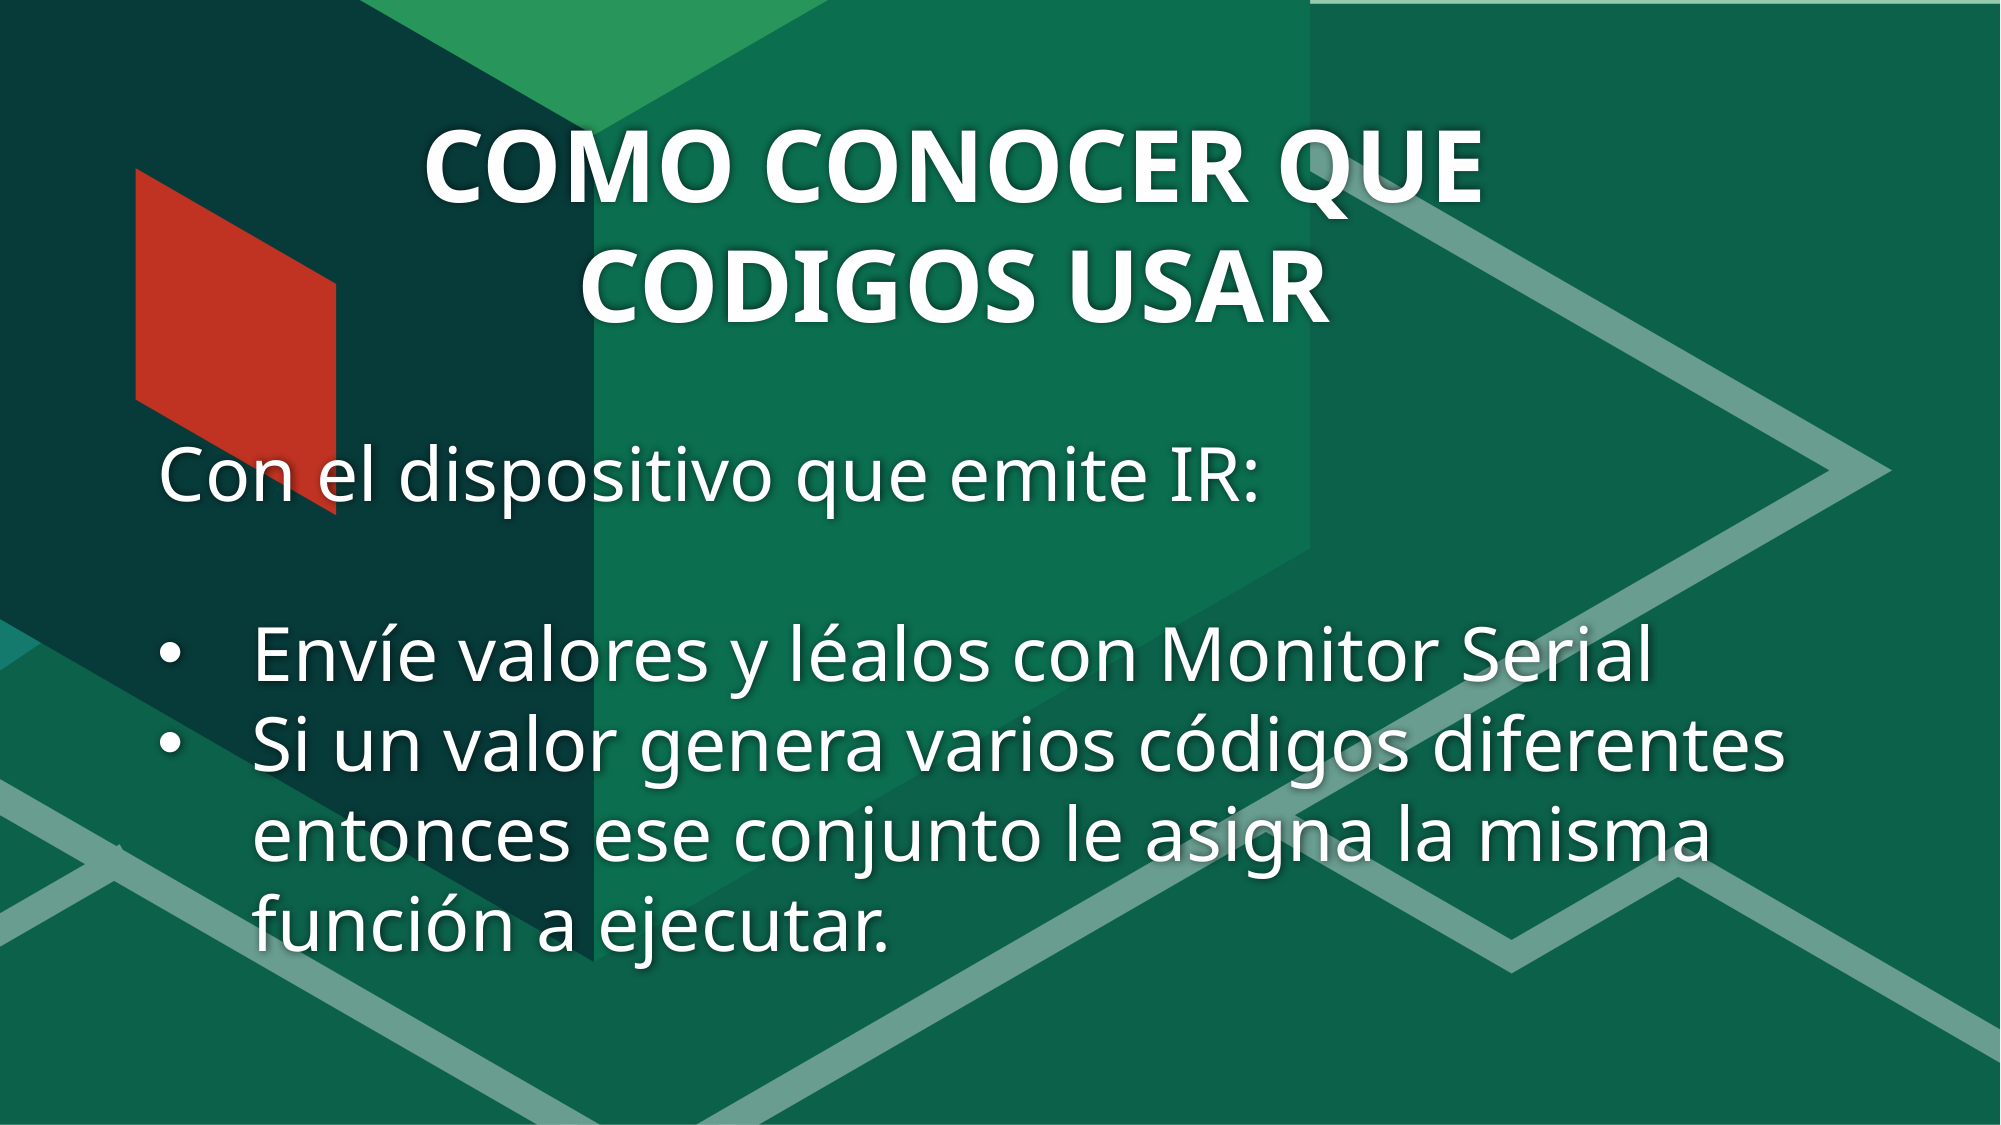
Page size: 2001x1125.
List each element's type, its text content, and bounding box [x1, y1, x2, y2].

title COMO CONOCER QUE CODIGOS USAR [272, 38, 1636, 355]
text_box Con el dispositivo que emite IR: Envíe valores y léalos con Monitor Serial Si un valor genera varios códigos diferentes entonces ese conjunto le asigna la misma función a ejecutar. [142, 364, 1864, 938]
picture [0, 0, 2001, 1125]
